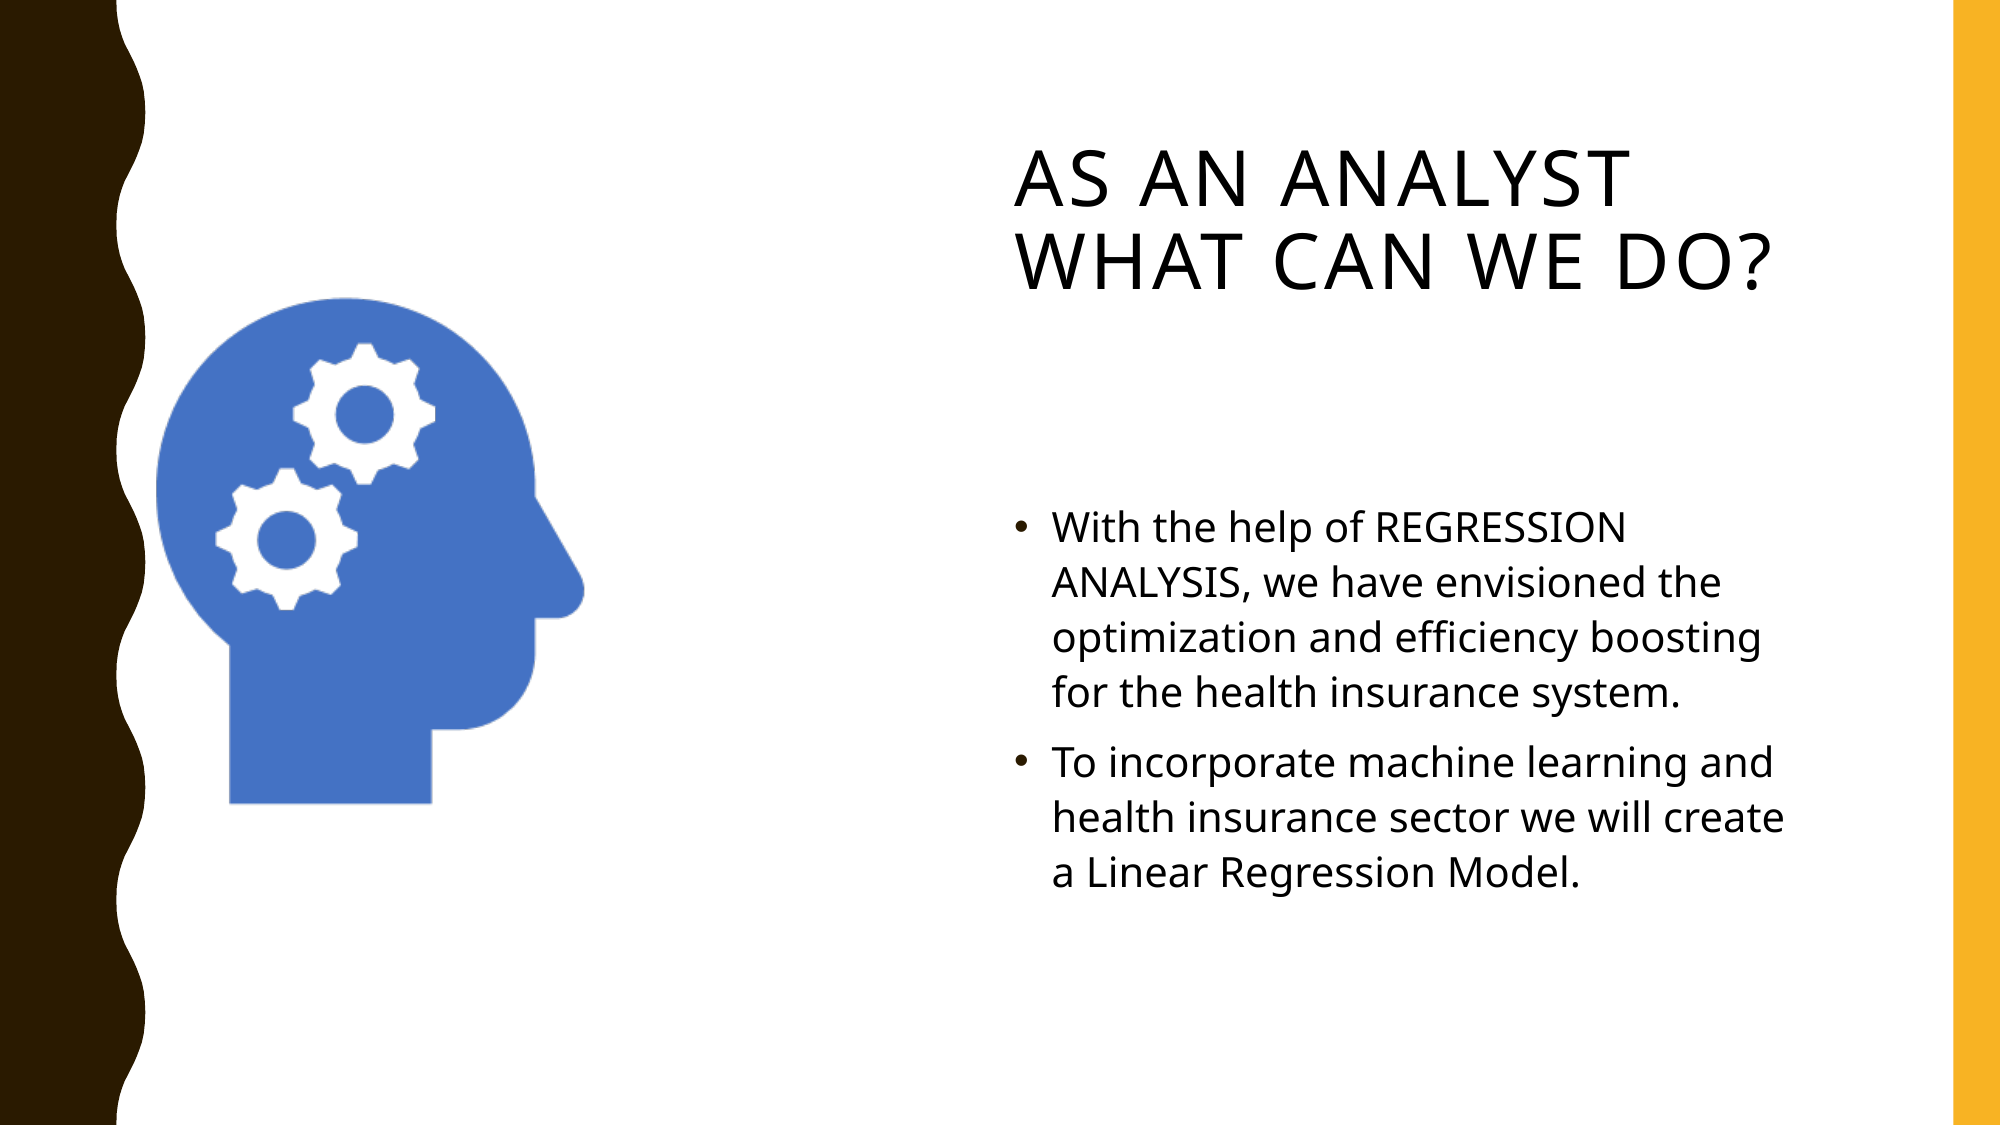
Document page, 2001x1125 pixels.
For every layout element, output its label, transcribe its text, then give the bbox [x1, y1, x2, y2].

picture [73, 267, 668, 861]
list With the help of REGRESSION ANALYSIS, we have envisioned the optimization and efficiency boosting for the health insurance system. To incorporate machine learning and health insurance sector we will create a Linear Regression Model. [999, 397, 1816, 995]
title AS AN ANALYST WHAT CAN WE DO? [999, 131, 1817, 371]
